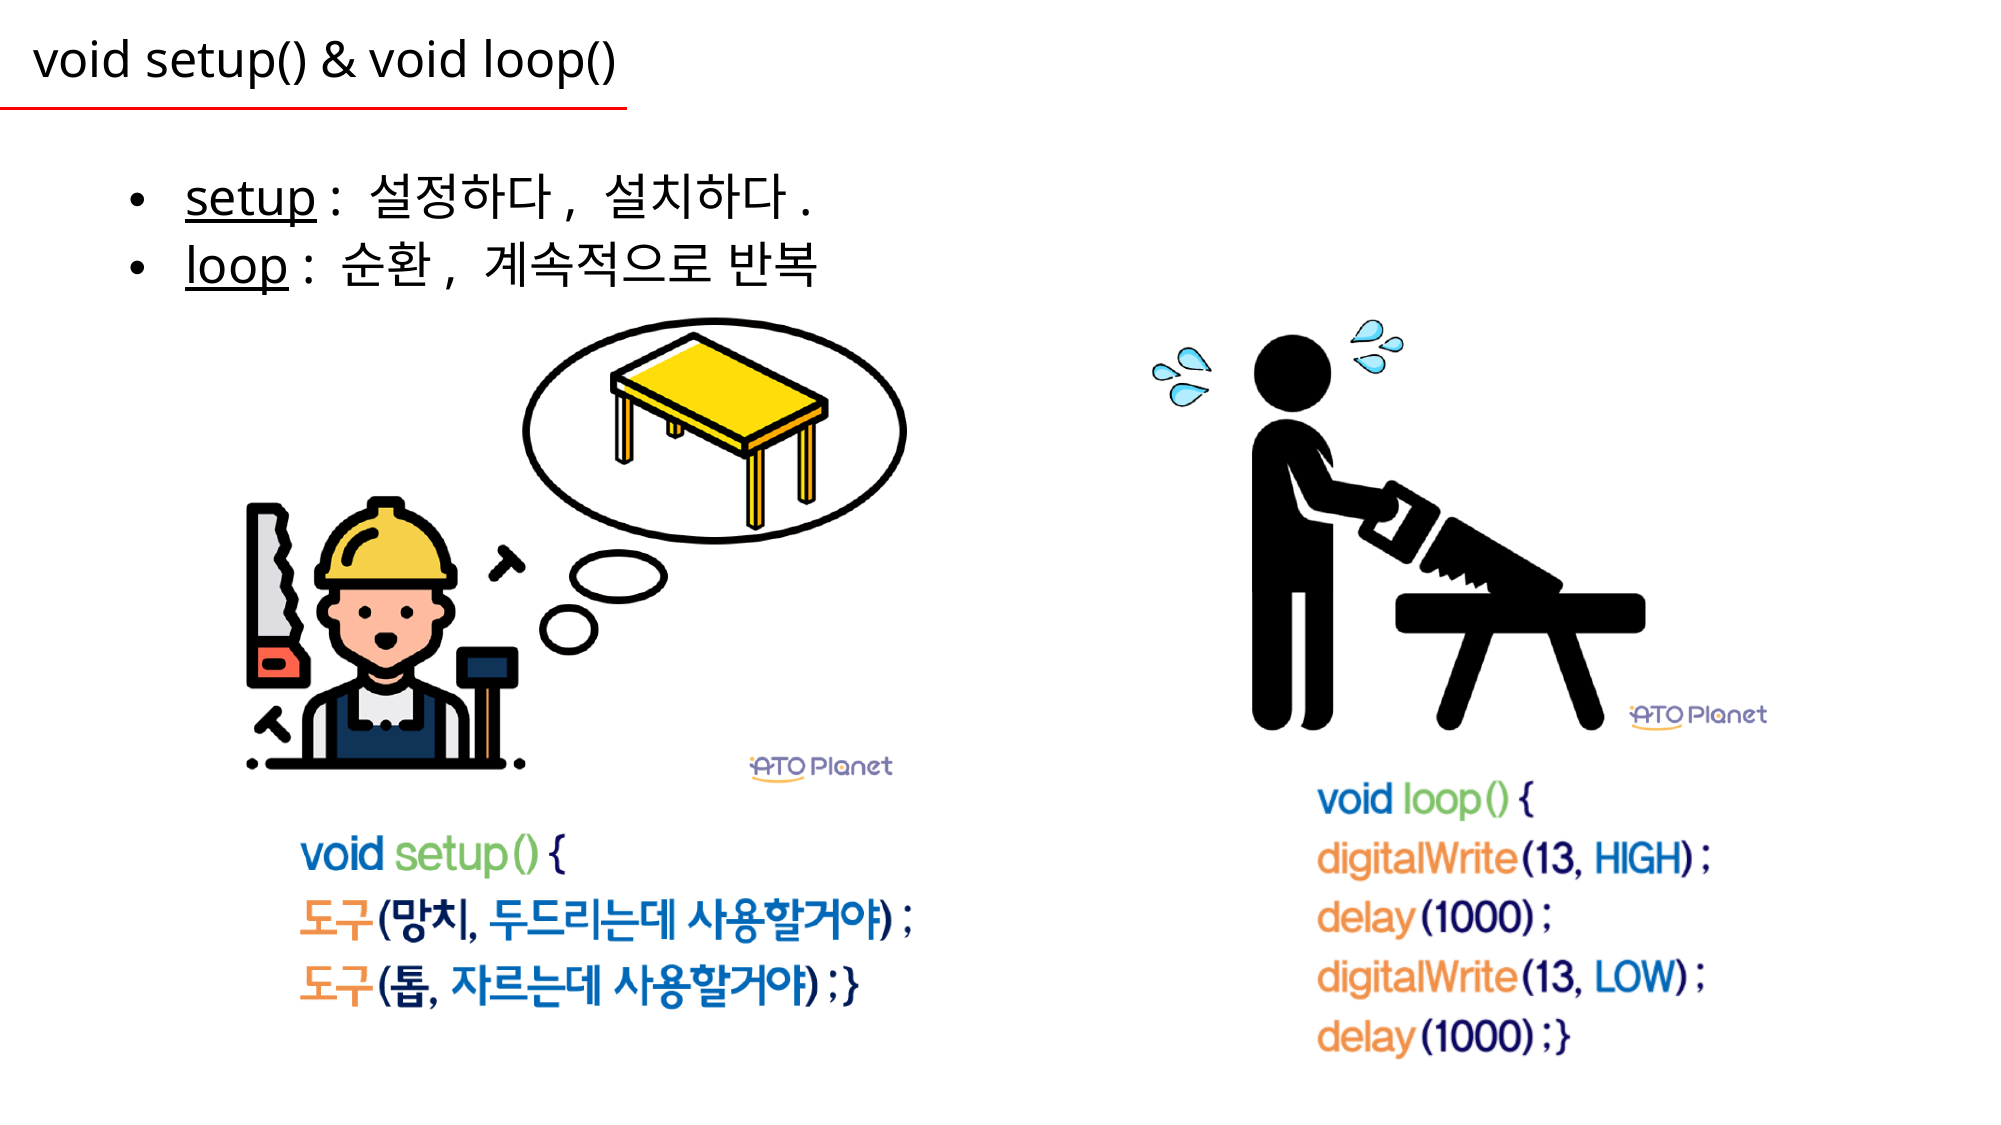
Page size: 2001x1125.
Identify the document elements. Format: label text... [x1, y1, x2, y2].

picture [242, 313, 935, 795]
picture [1301, 768, 1740, 1083]
text_box void setup() & void loop() [18, 19, 632, 95]
picture [1133, 294, 1839, 750]
text_box setup : 설정하다, 설치하다. loop : 순환, 계속적으로 반복 [114, 157, 1114, 310]
picture [293, 814, 935, 1038]
